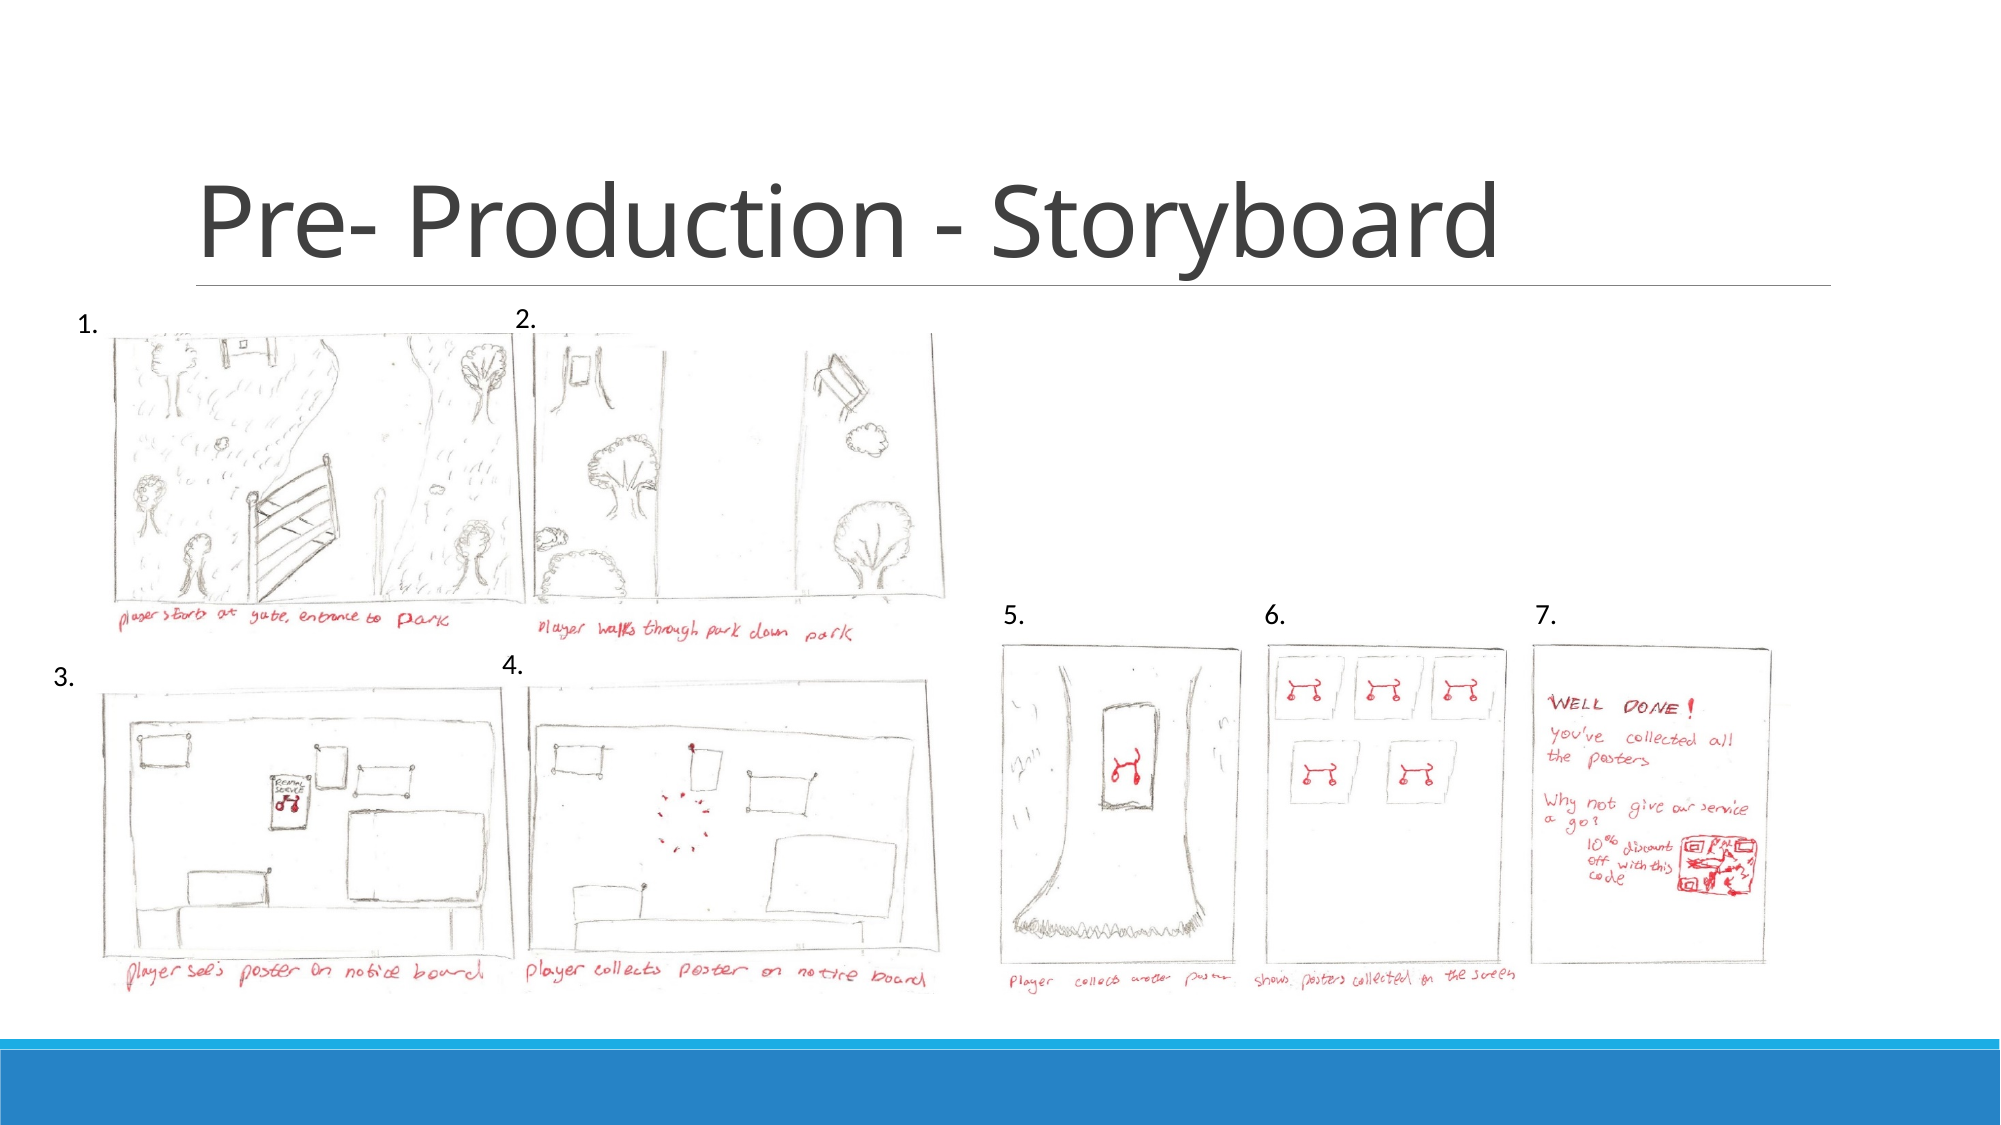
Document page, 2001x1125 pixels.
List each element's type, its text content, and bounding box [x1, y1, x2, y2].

text_box 2. [500, 292, 576, 329]
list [75, 332, 1001, 994]
picture [973, 637, 1792, 1016]
title Pre- Production - Storyboard [180, 47, 1830, 285]
text_box 1. [61, 296, 138, 347]
text_box 6. [1249, 587, 1326, 634]
text_box 3. [38, 649, 72, 700]
text_box 5. [1011, 587, 1065, 634]
text_box 7. [1520, 587, 1596, 634]
